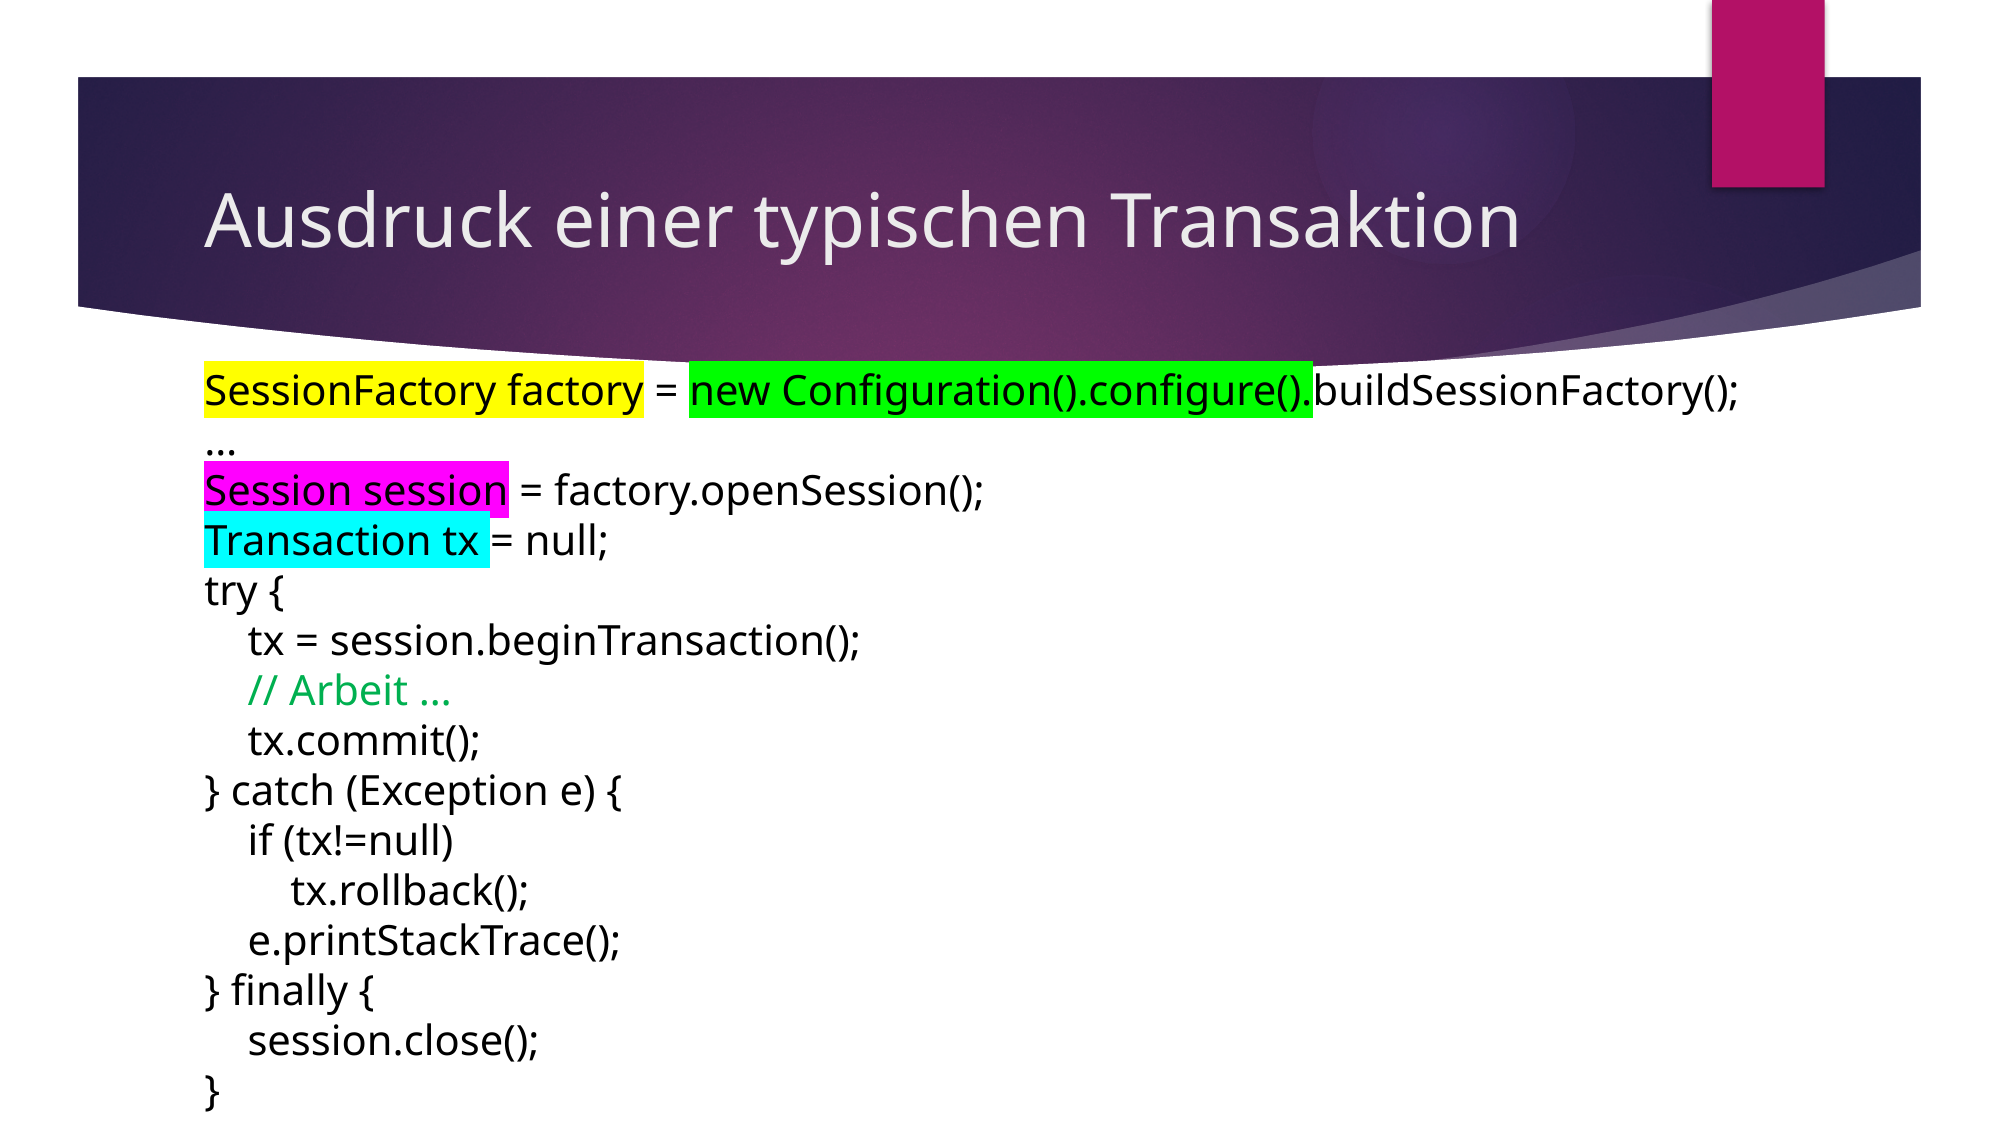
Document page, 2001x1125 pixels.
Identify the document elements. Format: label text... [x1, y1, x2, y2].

title Ausdruck einer typischen Transaktion [189, 159, 1627, 276]
list SessionFactory factory = new Configuration().configure().buildSessionFactory(); … Session session = factory.openSession(); Transaction tx = null; try { tx = session.beginTransaction(); // Arbeit … tx.commit(); } catch (Exception e) { if (tx!=null) tx.rollback(); e.printStackTrace(); } finally { session.close(); } [189, 356, 1812, 1122]
